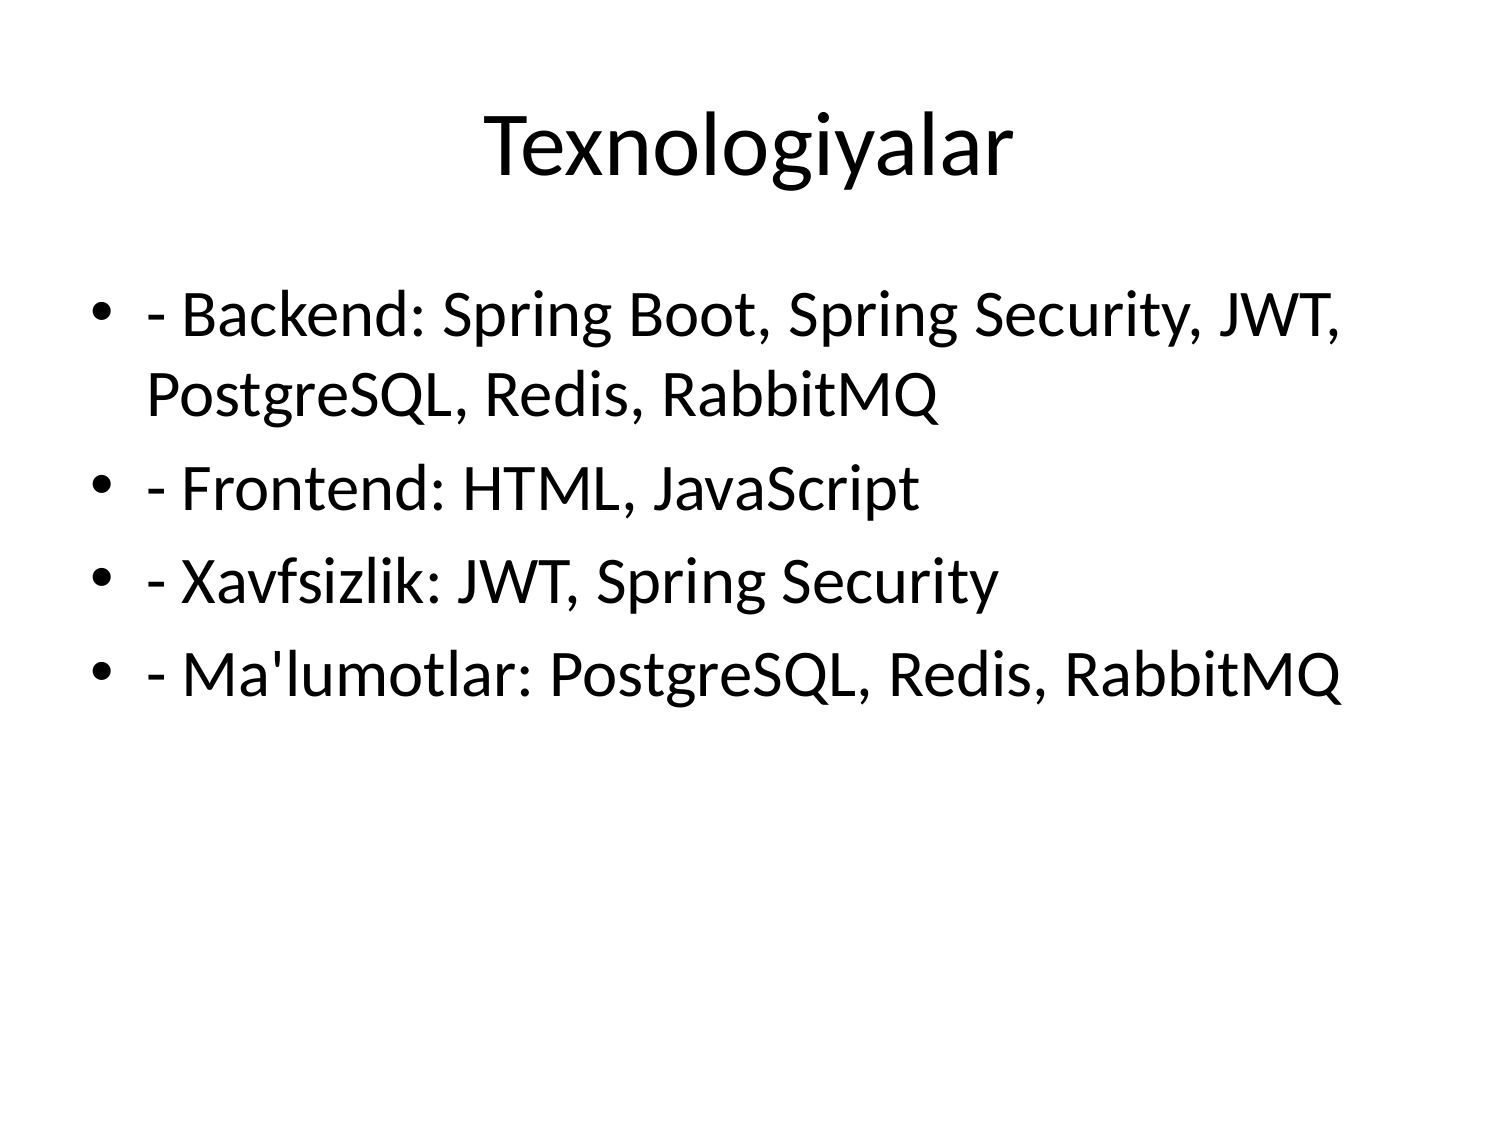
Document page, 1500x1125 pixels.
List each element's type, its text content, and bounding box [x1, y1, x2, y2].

list - Backend: Spring Boot, Spring Security, JWT, PostgreSQL, Redis, RabbitMQ - Frontend: HTML, JavaScript - Xavfsizlik: JWT, Spring Security - Ma'lumotlar: PostgreSQL, Redis, RabbitMQ [75, 262, 1425, 1005]
title Texnologiyalar [75, 45, 1425, 233]
